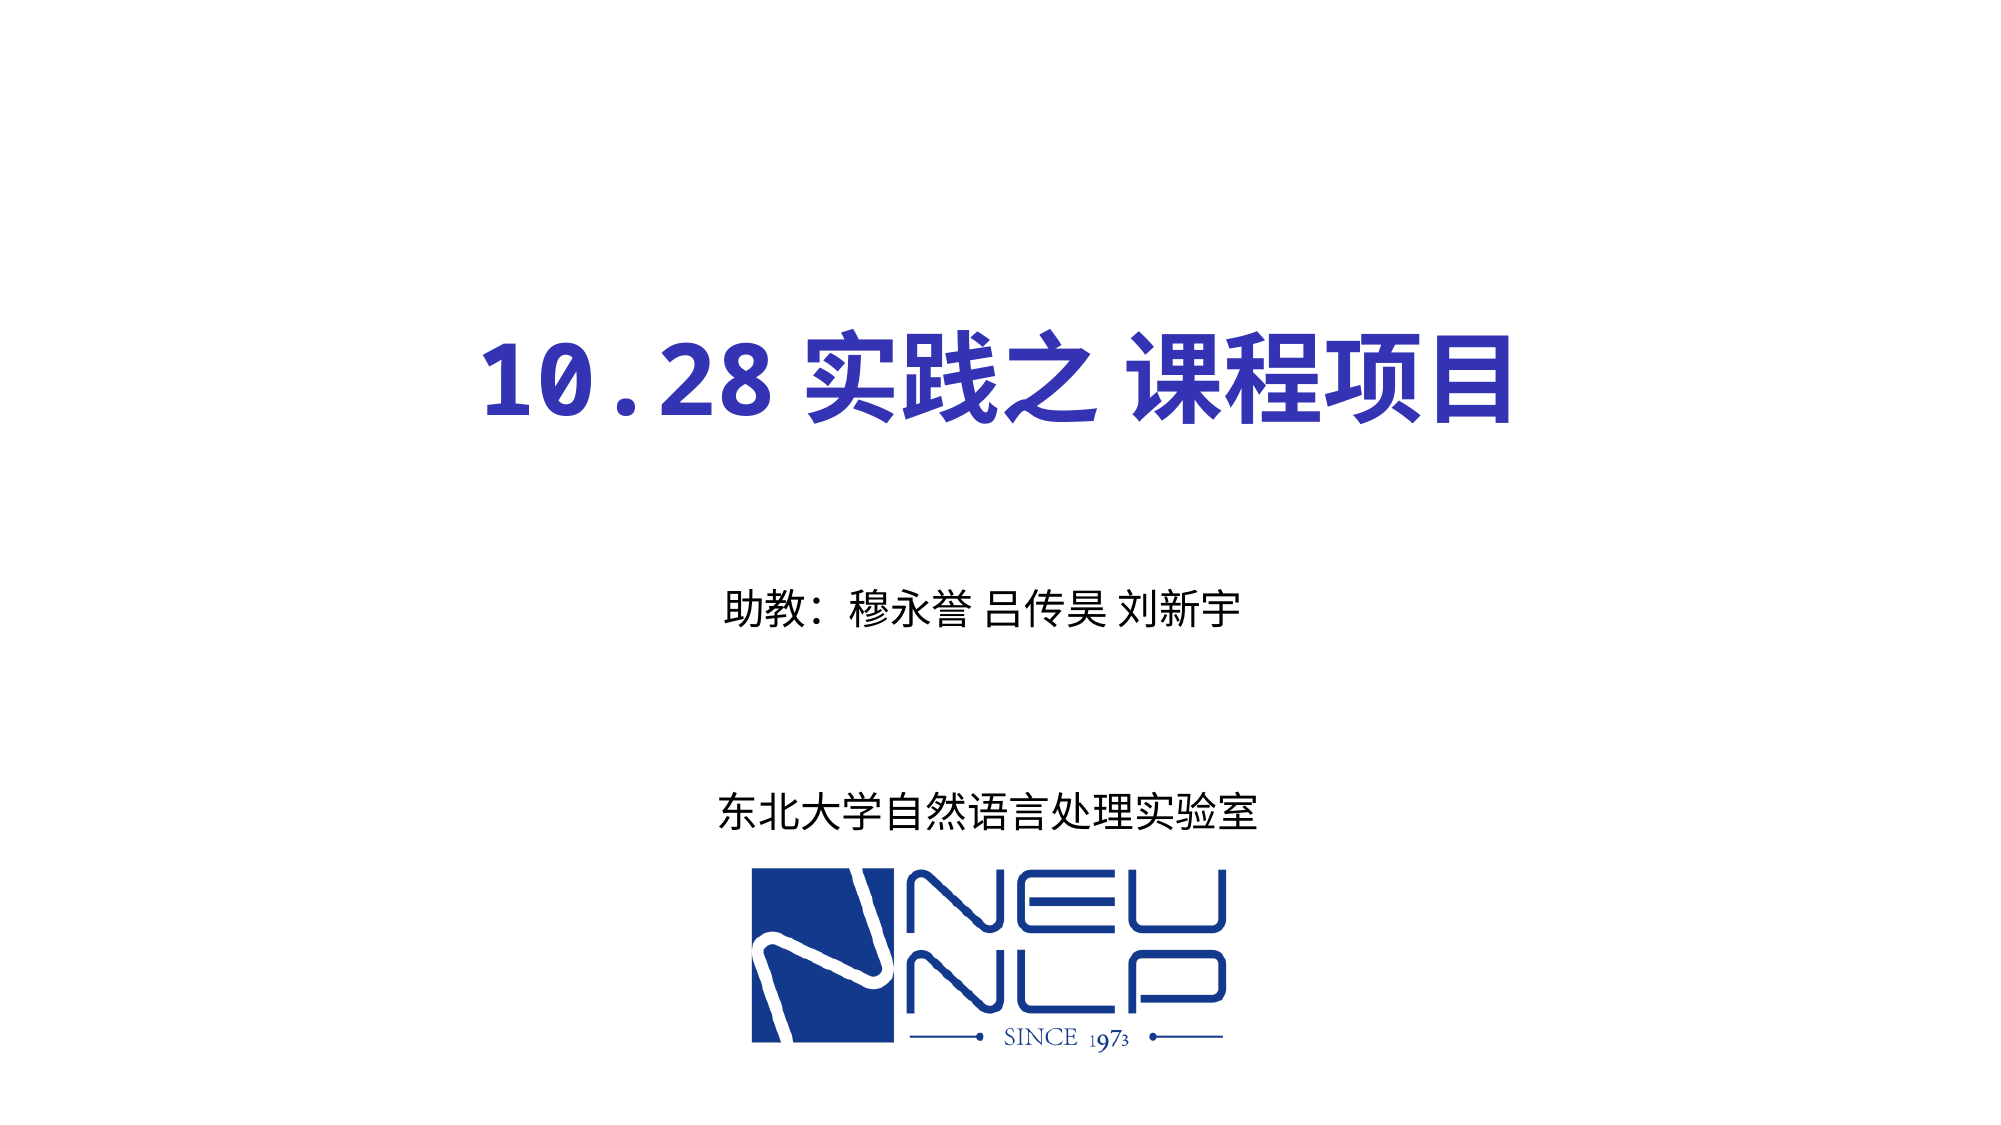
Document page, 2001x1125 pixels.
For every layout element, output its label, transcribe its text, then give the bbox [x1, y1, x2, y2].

picture [713, 843, 1263, 1064]
text_box 10.28实践之 课程项目 [261, 308, 1739, 443]
text_box 助教：穆永誉 吕传昊 刘新宇 [708, 575, 1258, 641]
text_box 东北大学自然语言处理实验室 [379, 777, 1597, 843]
